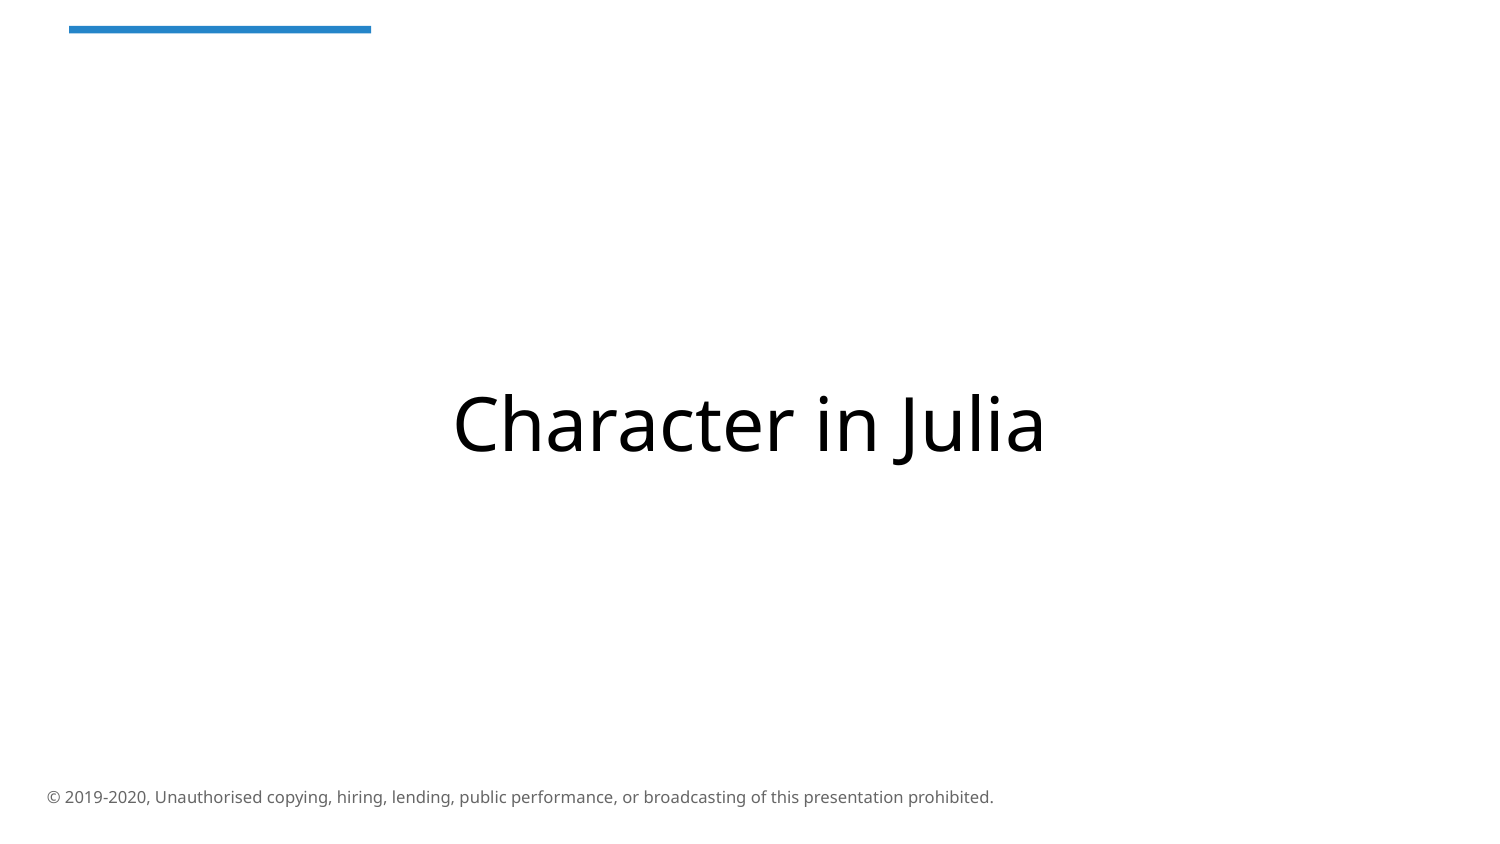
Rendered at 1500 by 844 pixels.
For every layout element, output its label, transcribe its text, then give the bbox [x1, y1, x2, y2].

title Character in Julia [51, 352, 1449, 491]
